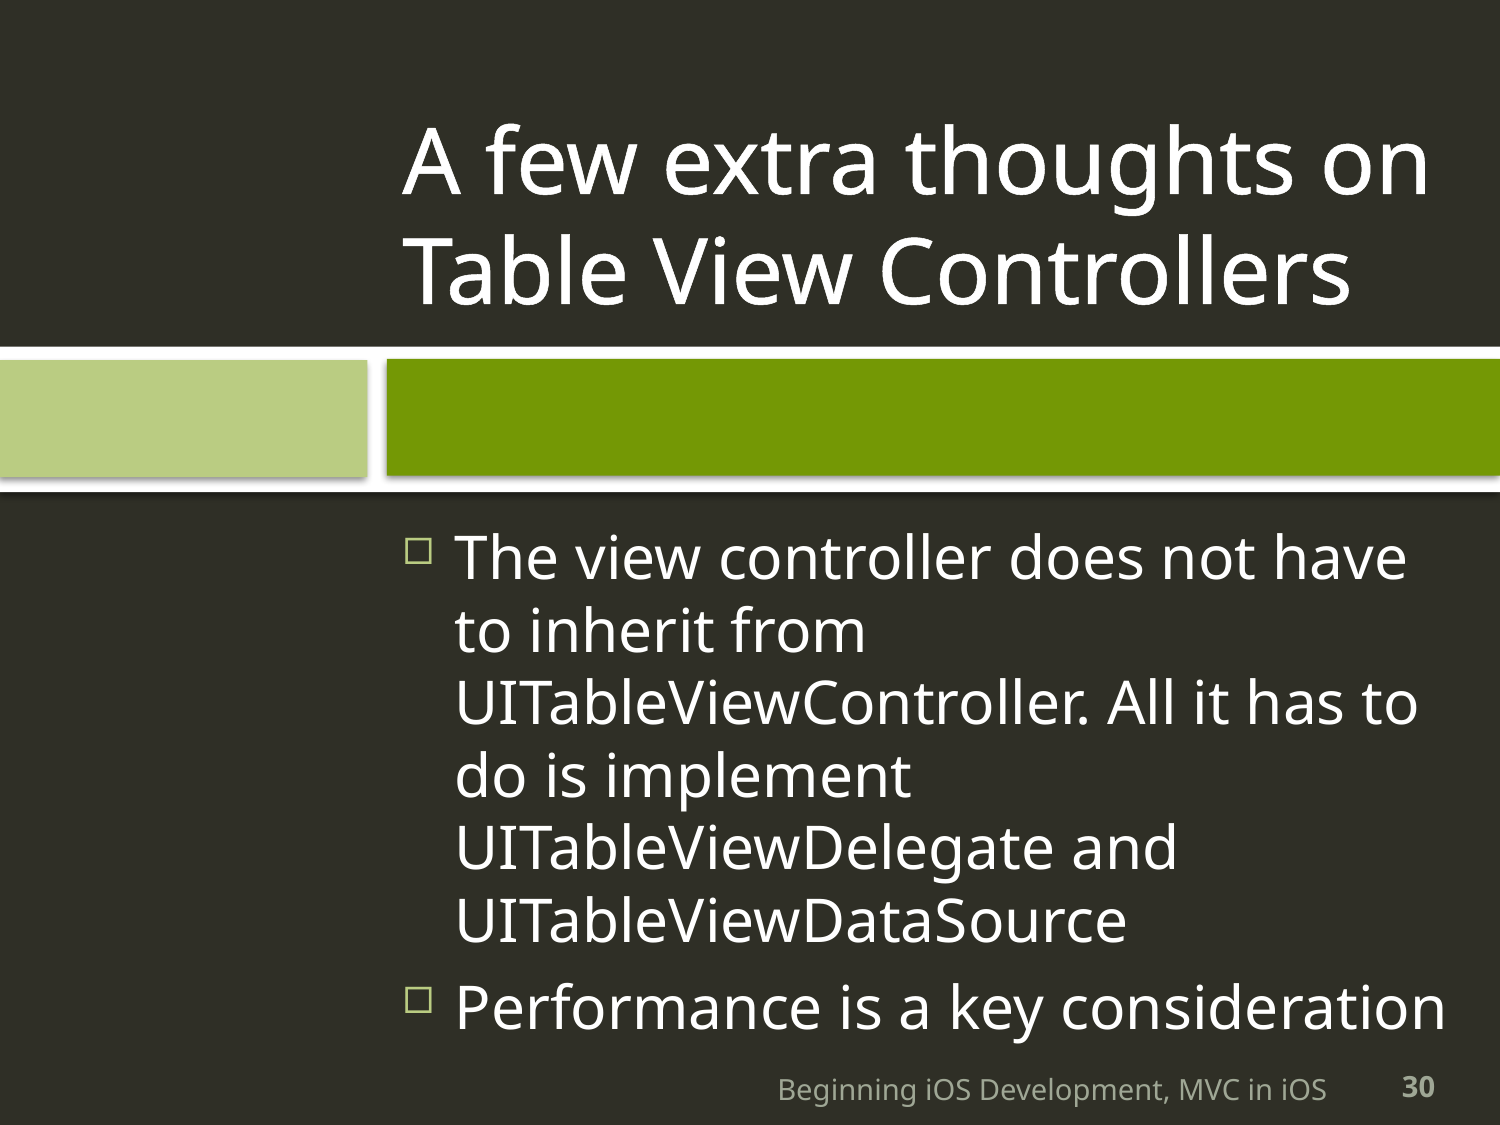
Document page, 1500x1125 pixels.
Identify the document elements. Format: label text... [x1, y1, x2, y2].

title A few extra thoughts on Table View Controllers [387, 29, 1450, 330]
subtitle [387, 359, 1488, 473]
footer Beginning iOS Development, MVC in iOS [379, 1058, 1343, 1119]
slide_number 30 [1350, 1057, 1488, 1120]
list The view controller does not have to inherit from UITableViewController. All it has to do is implement UITableViewDelegate and UITableViewDataSource Performance is a key consideration [387, 512, 1488, 1035]
